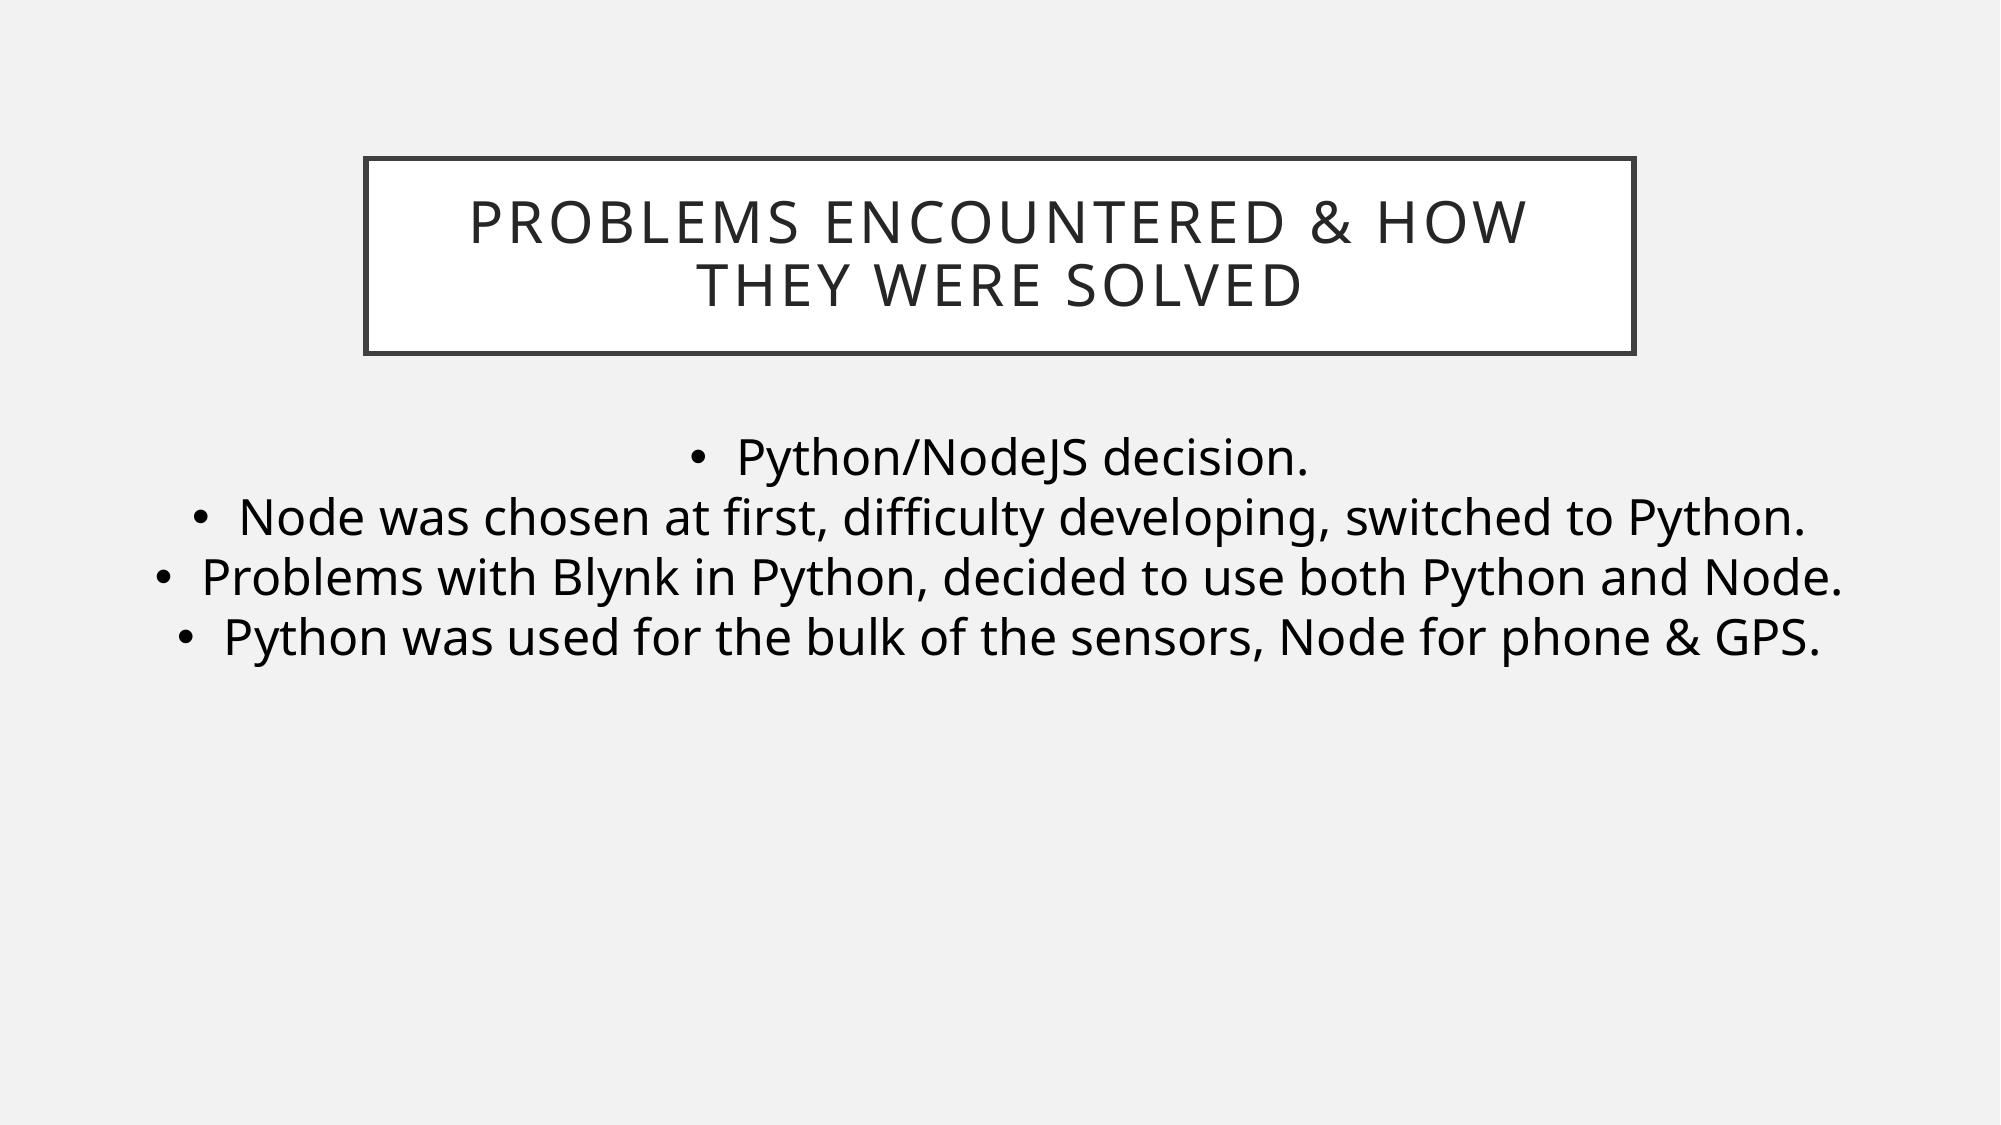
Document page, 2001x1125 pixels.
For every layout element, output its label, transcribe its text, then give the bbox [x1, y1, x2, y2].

text_box Python/NodeJS decision. Node was chosen at first, difficulty developing, switched to Python. Problems with Blynk in Python, decided to use both Python and Node. Python was used for the bulk of the sensors, Node for phone & GPS. [140, 418, 1860, 674]
title Problems encountered & how they were solved [363, 156, 1637, 356]
